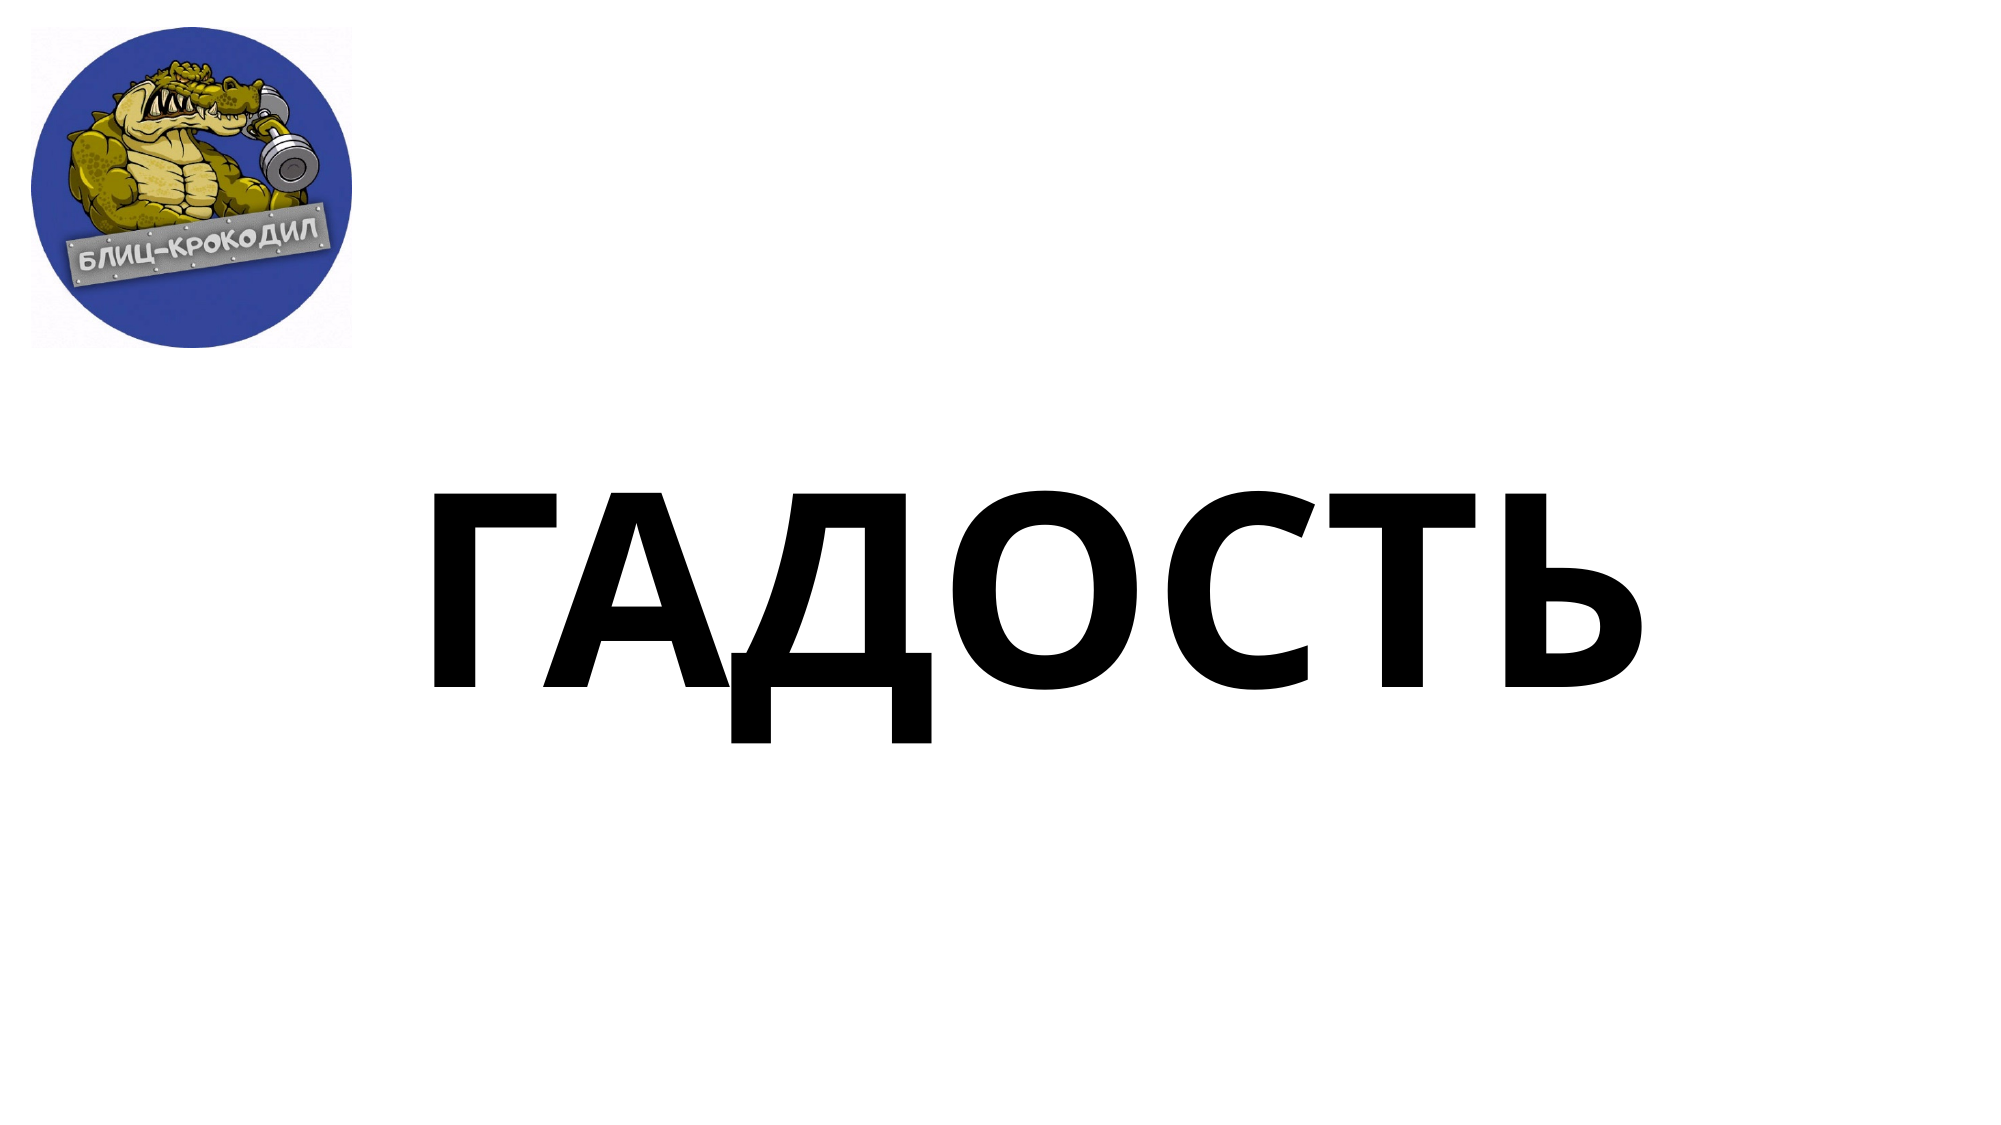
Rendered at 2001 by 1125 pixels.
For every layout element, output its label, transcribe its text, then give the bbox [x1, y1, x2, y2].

title ГАДОСТЬ [282, 361, 1783, 754]
picture [31, 27, 352, 348]
